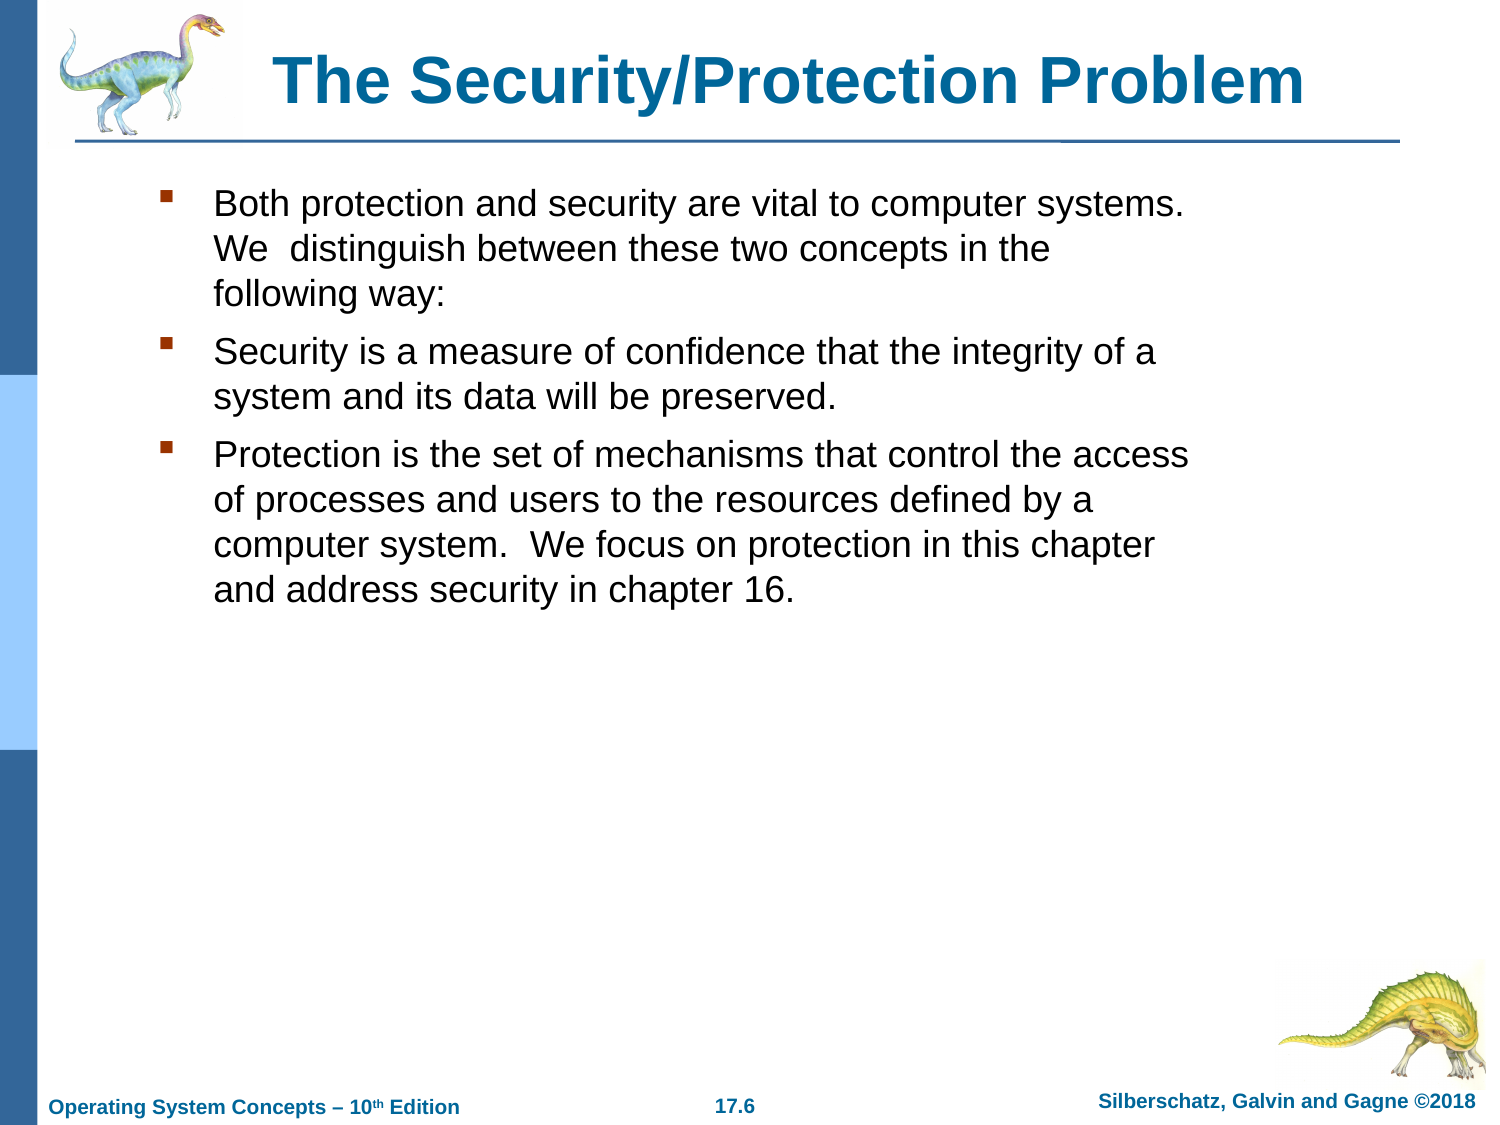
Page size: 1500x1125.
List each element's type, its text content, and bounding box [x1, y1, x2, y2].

list Both protection and security are vital to computer systems. We distinguish between these two concepts in the following way: Security is a measure of confidence that the integrity of a system and its data will be preserved. Protection is the set of mechanisms that control the access of processes and users to the resources defined by a computer system. We focus on protection in this chapter and address security in chapter 16. [142, 171, 1217, 932]
picture [46, 0, 243, 149]
picture [1275, 959, 1486, 1090]
title The Security/Protection Problem [114, 29, 1465, 125]
